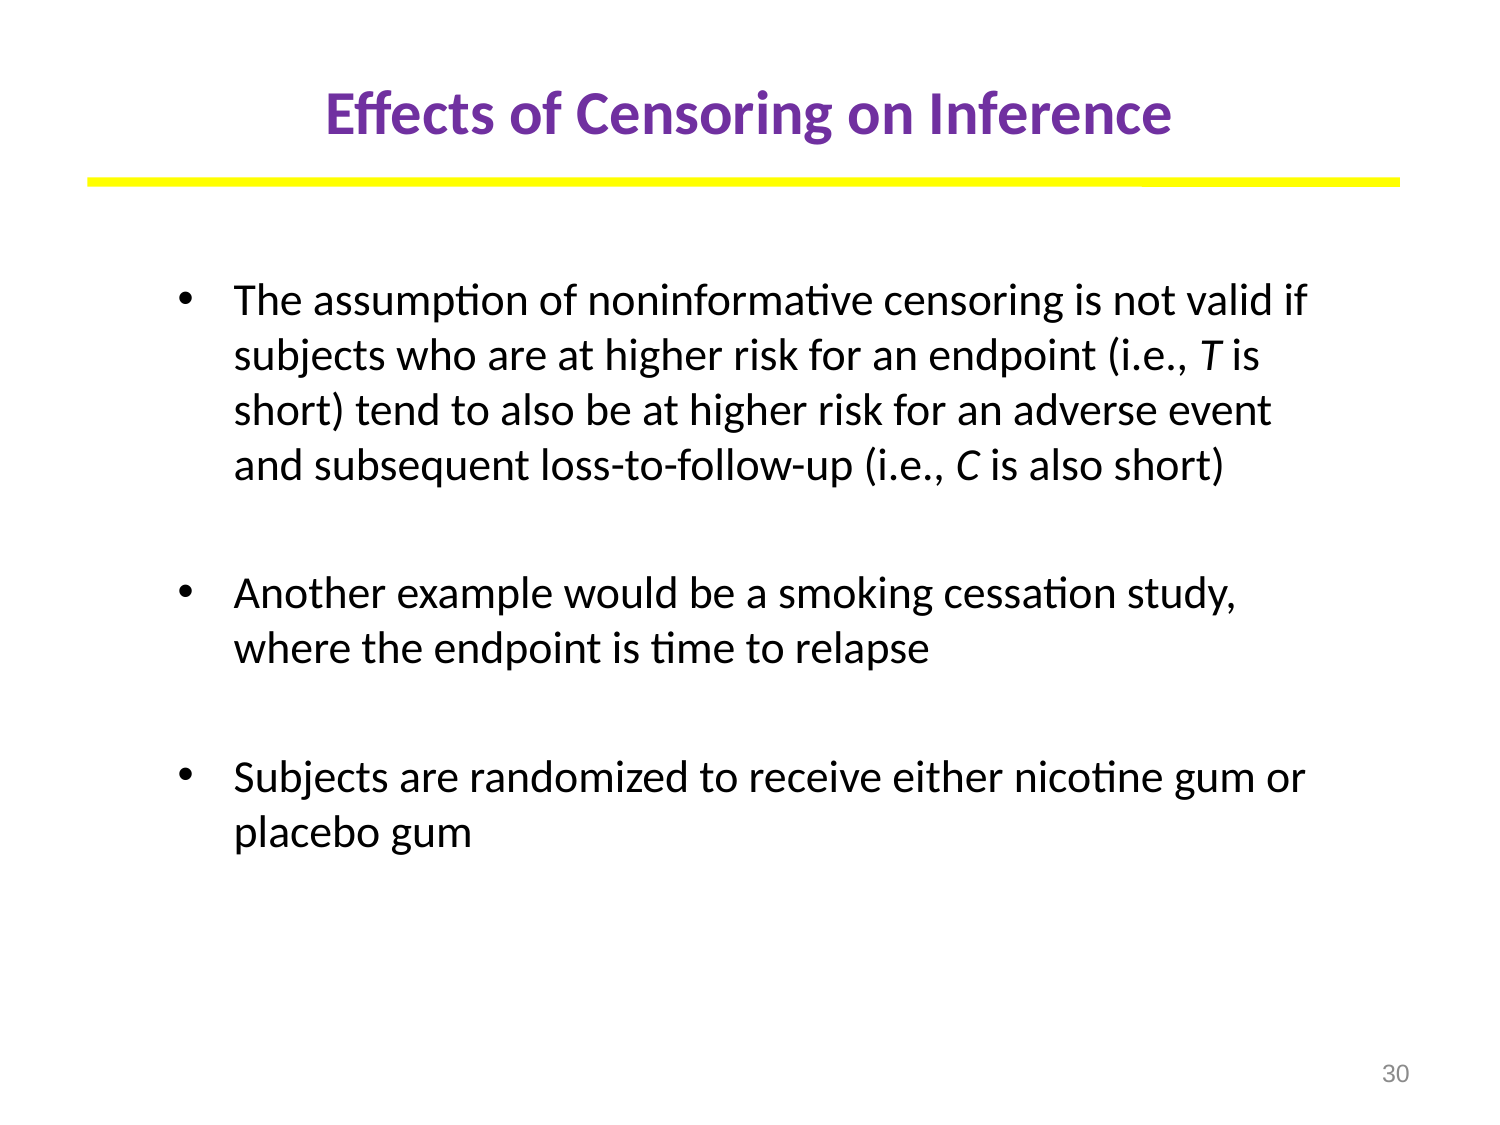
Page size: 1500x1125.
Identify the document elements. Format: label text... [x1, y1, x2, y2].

title Effects of Censoring on Inference [75, 45, 1425, 175]
list The assumption of noninformative censoring is not valid if subjects who are at higher risk for an endpoint (i.e., T is short) tend to also be at higher risk for an adverse event and subsequent loss-to-follow-up (i.e., C is also short) Another example would be a smoking cessation study, where the endpoint is time to relapse Subjects are randomized to receive either nicotine gum or placebo gum [162, 262, 1338, 986]
slide_number 30 [1074, 1042, 1425, 1103]
